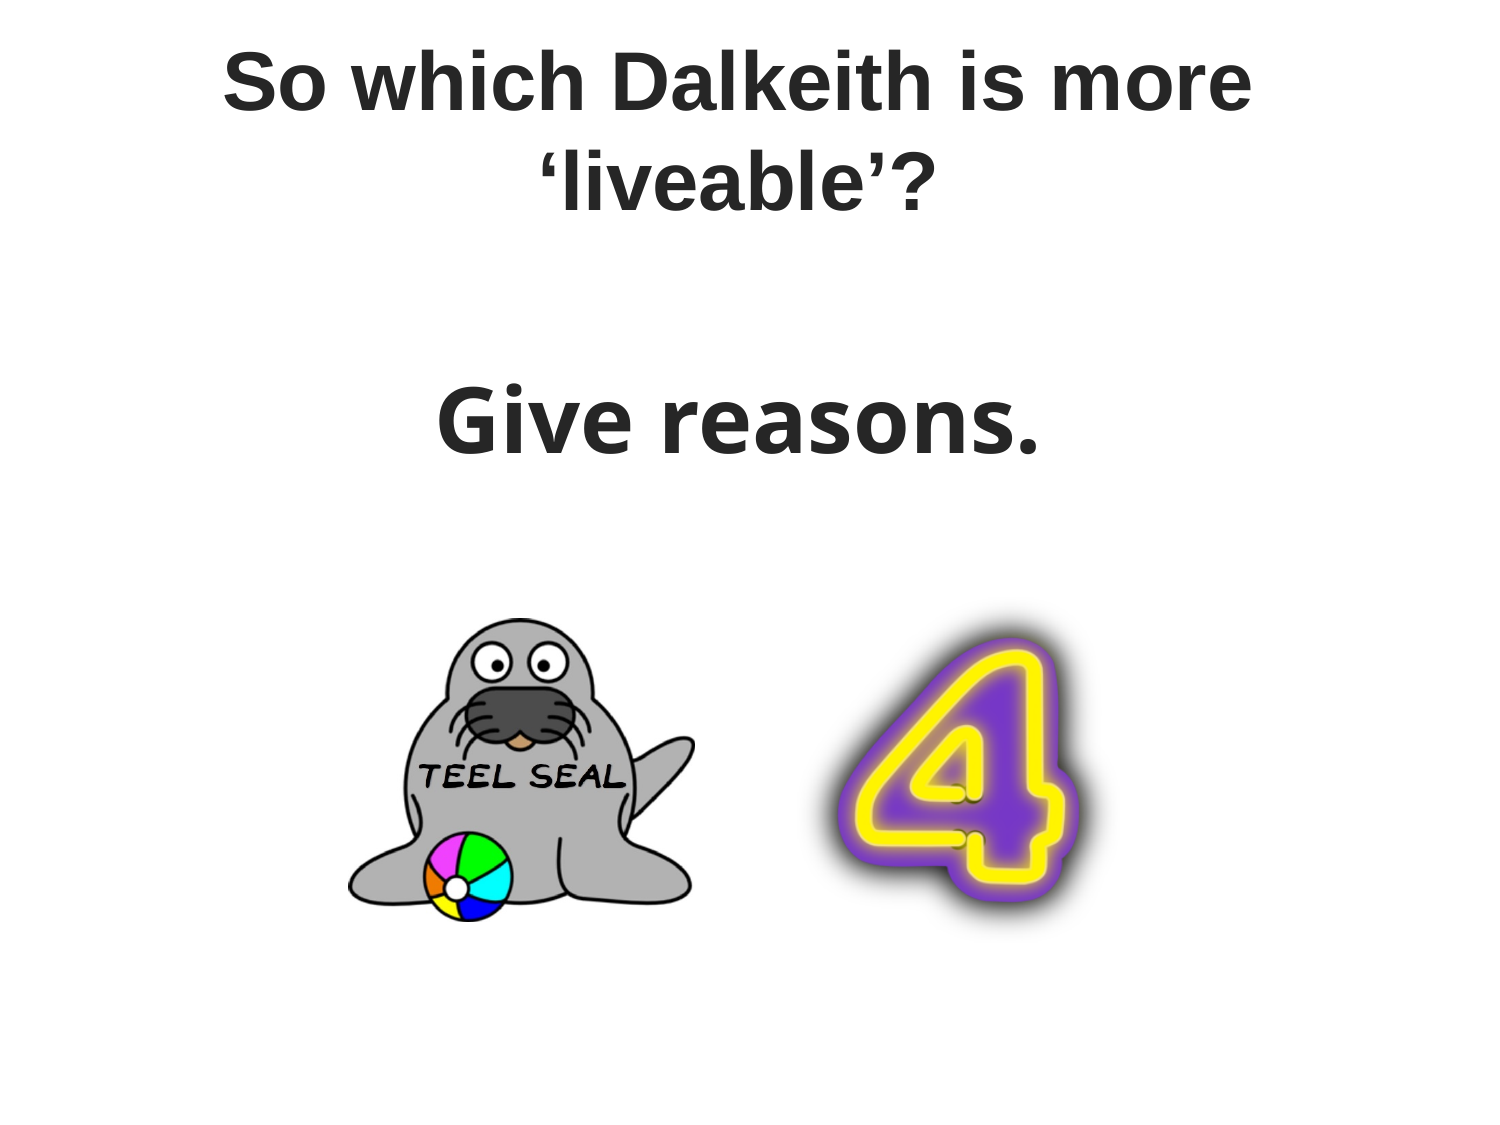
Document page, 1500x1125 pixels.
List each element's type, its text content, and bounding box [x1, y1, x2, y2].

text_box So which Dalkeith is more ‘liveable’? Give reasons. [53, 19, 1424, 585]
picture [796, 597, 1120, 944]
picture [348, 618, 695, 923]
